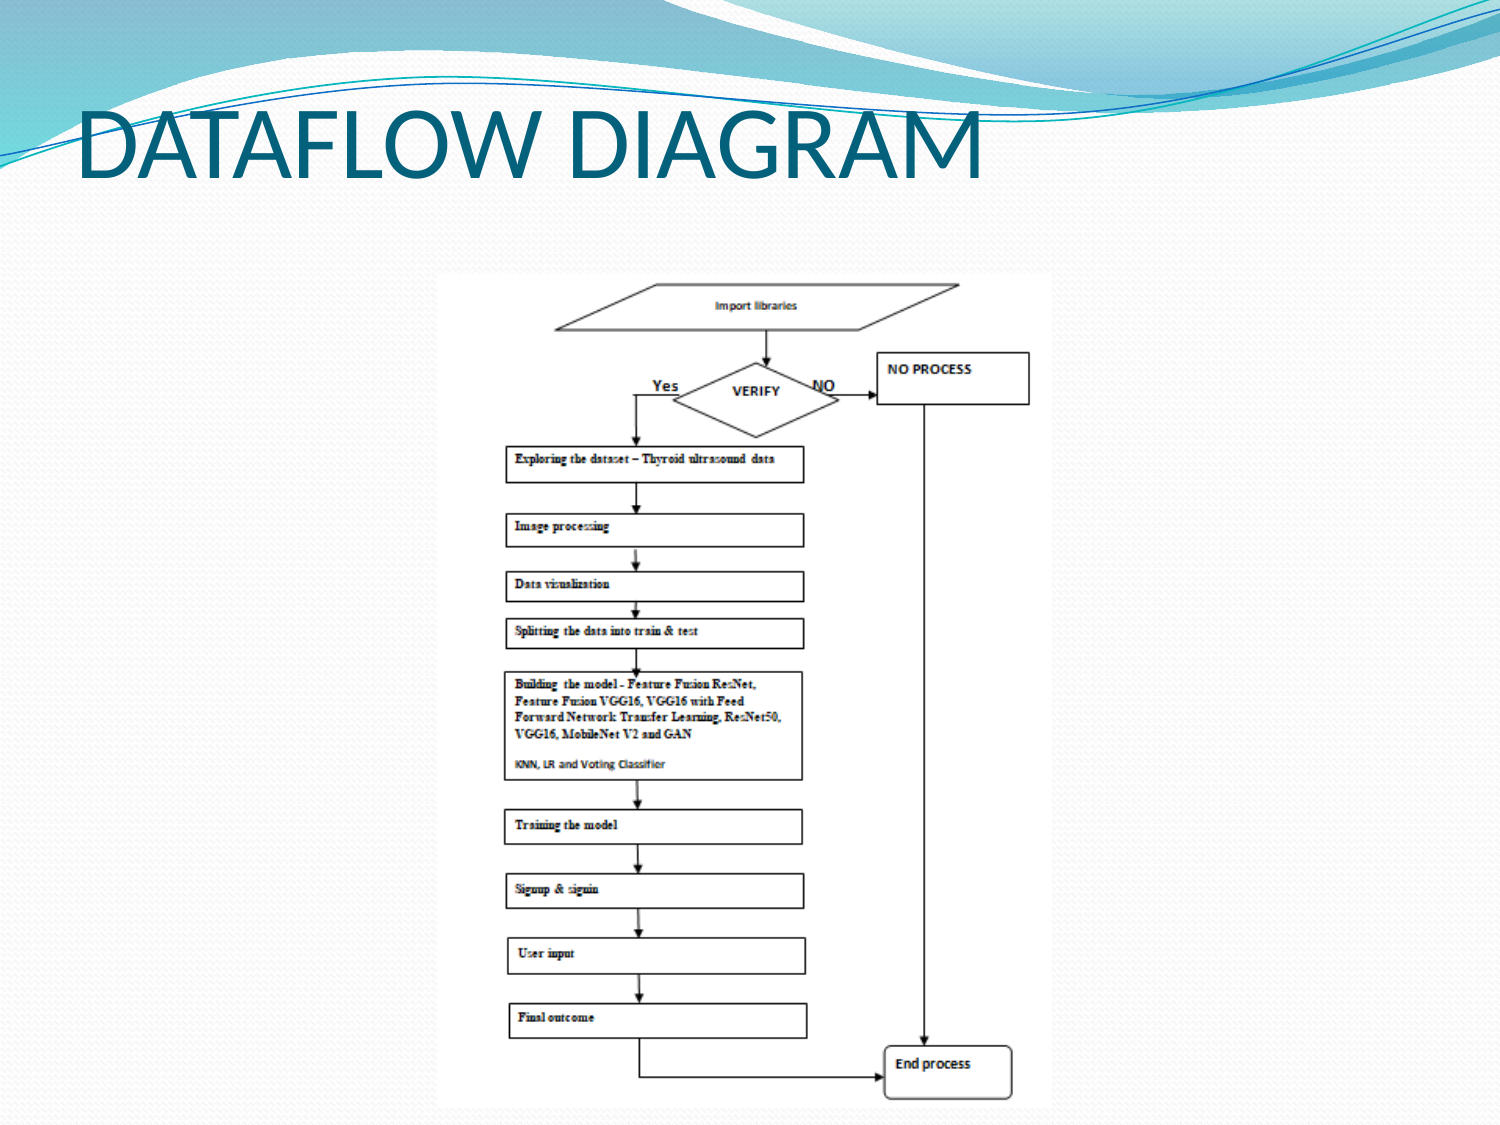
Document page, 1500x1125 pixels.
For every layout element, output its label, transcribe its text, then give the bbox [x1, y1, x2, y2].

title DATAFLOW DIAGRAM [75, 62, 1425, 200]
picture [437, 274, 1052, 1108]
